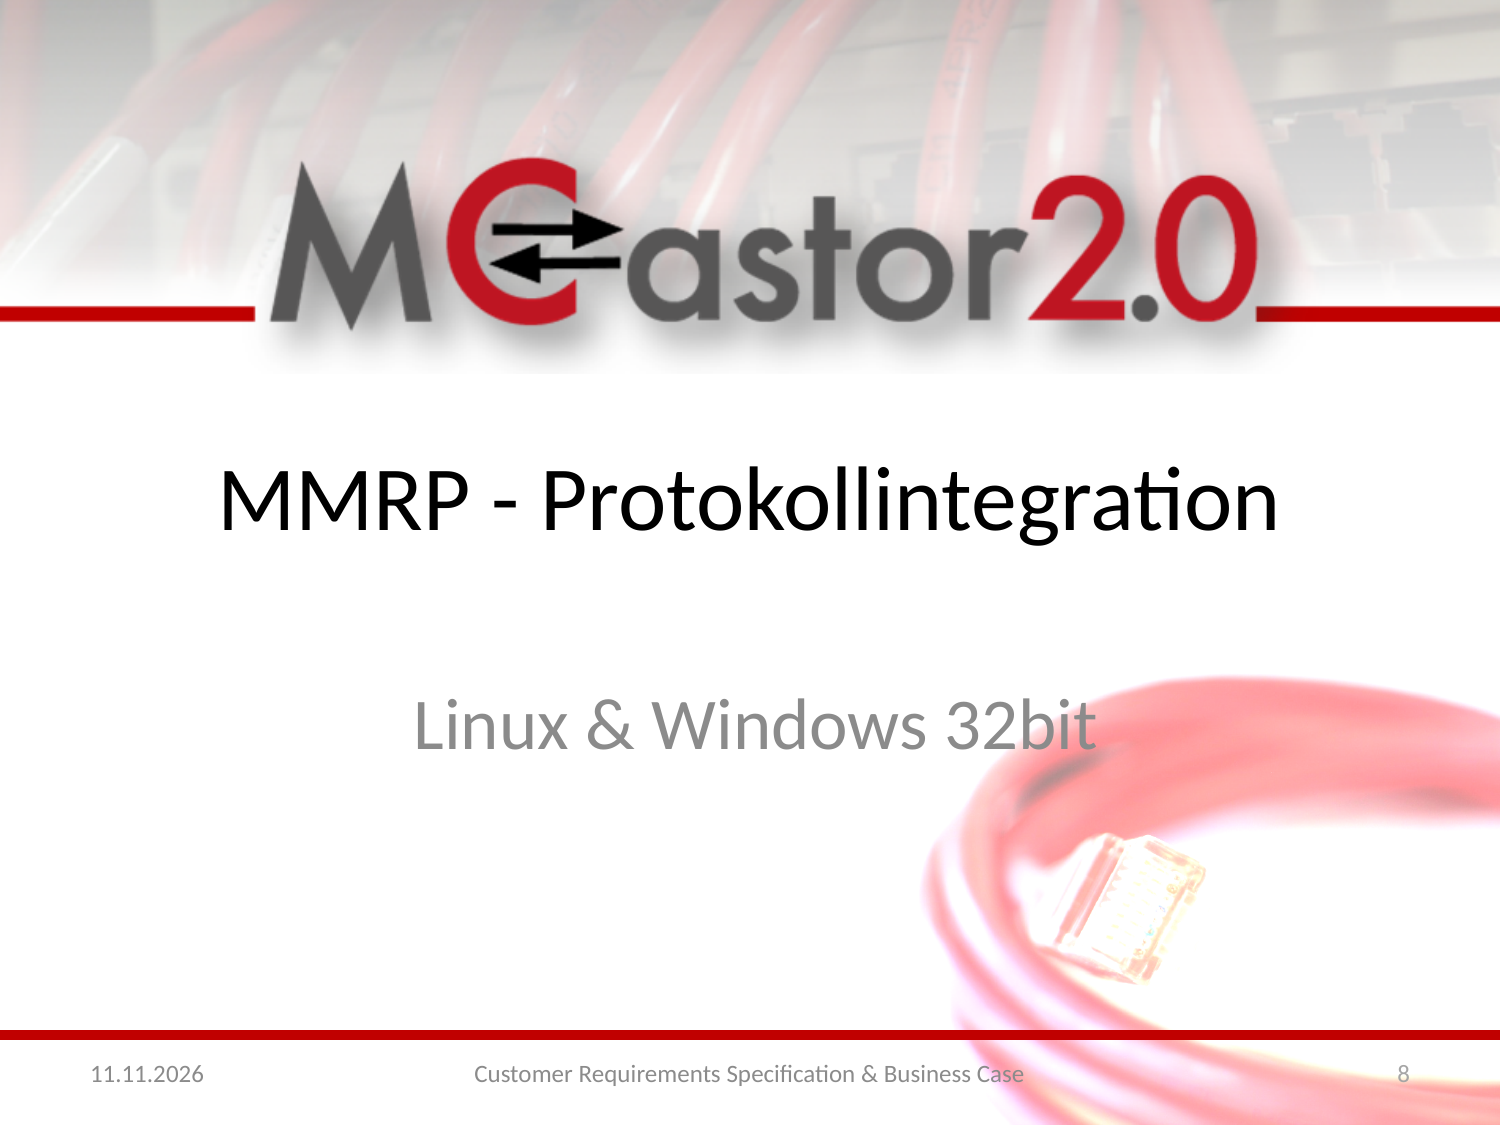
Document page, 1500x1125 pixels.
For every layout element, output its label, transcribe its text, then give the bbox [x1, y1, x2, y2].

slide_number 8 [1114, 1042, 1425, 1103]
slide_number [75, 1042, 386, 1103]
footer Customer Requirements Specification & Business Case [386, 1042, 1114, 1103]
title MMRP - Protokollintegration [41, 373, 1459, 615]
subtitle Linux & Windows 32bit [135, 668, 1376, 957]
picture [0, 0, 1500, 374]
